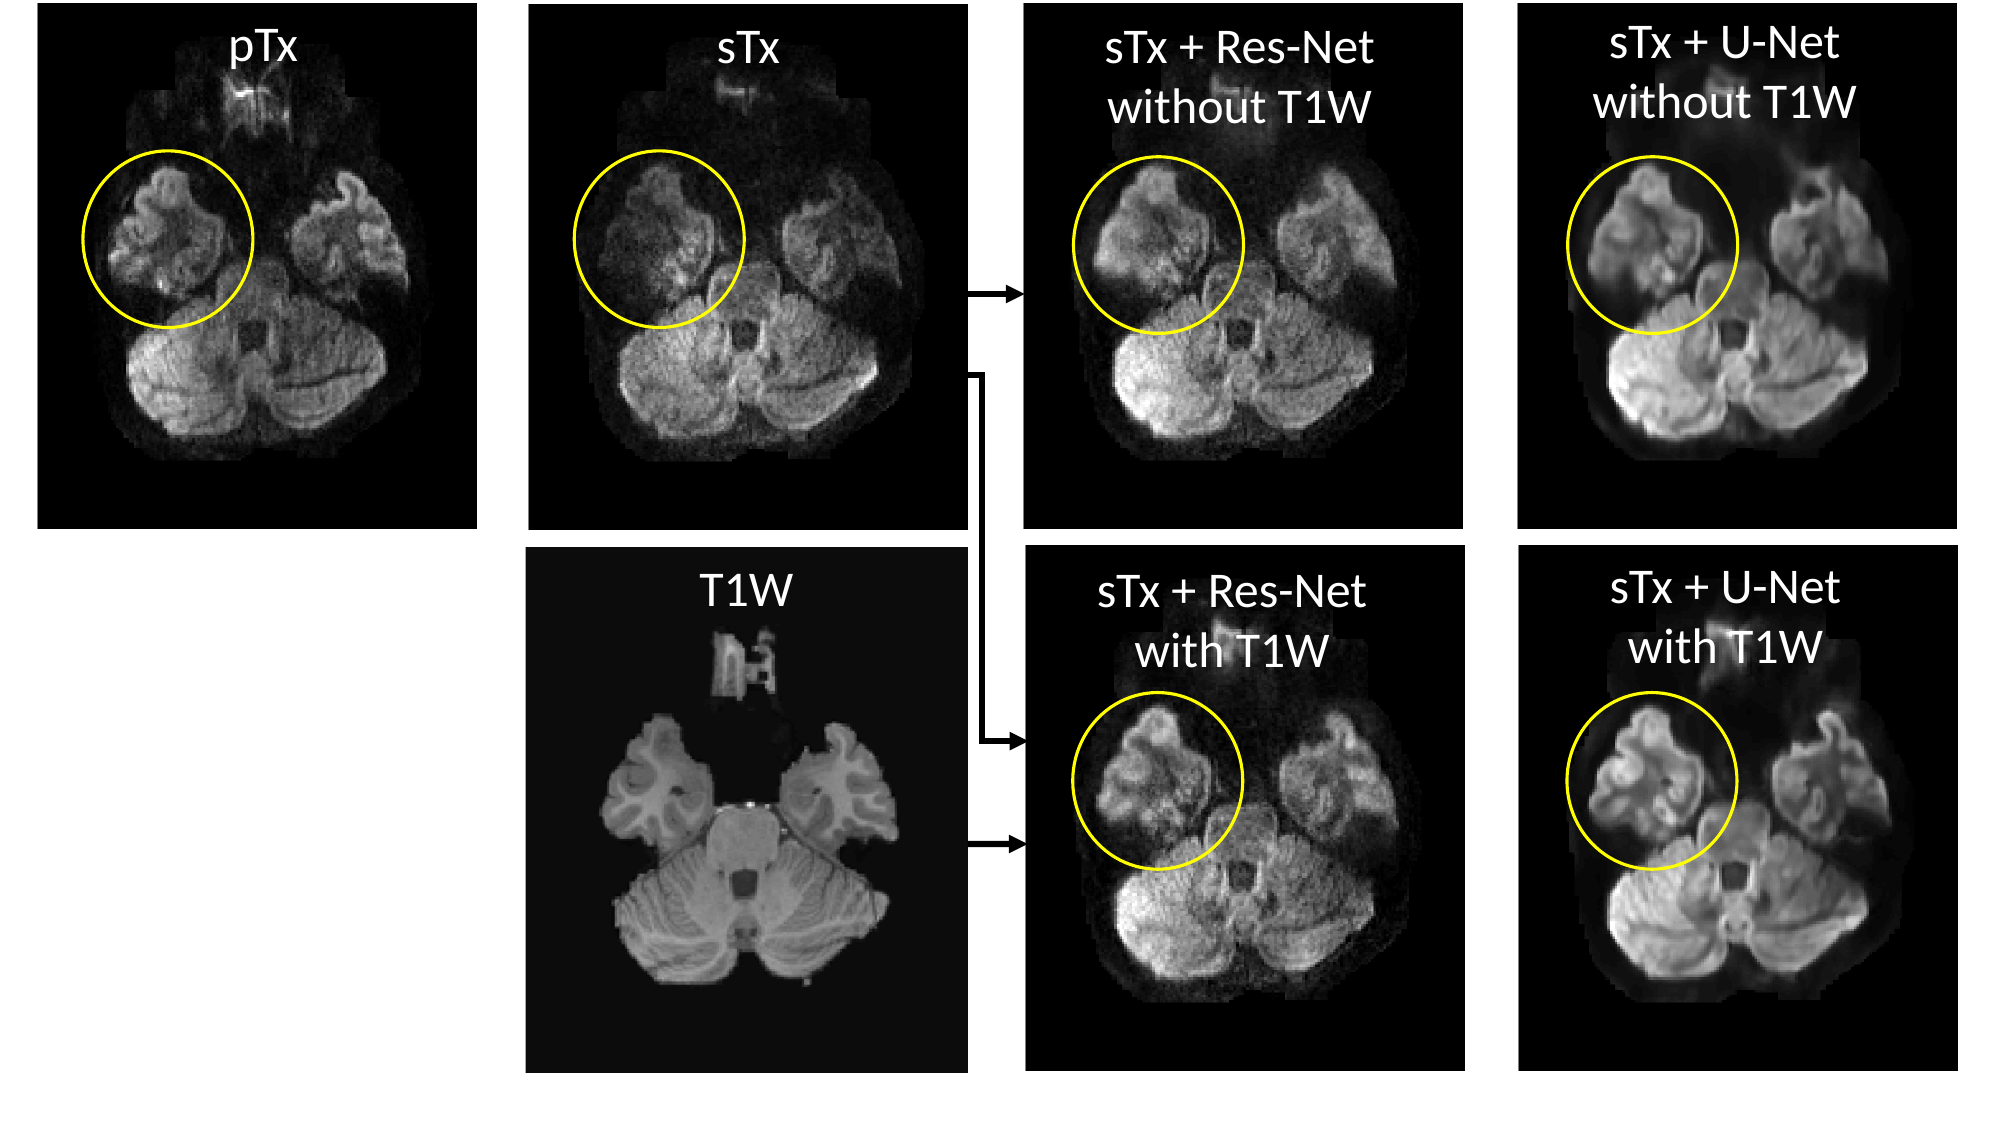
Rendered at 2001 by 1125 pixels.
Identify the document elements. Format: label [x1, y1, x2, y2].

picture [525, 547, 968, 1073]
picture [0, 3, 2000, 530]
picture [982, 545, 2000, 1071]
text_box [964, 375, 1029, 744]
